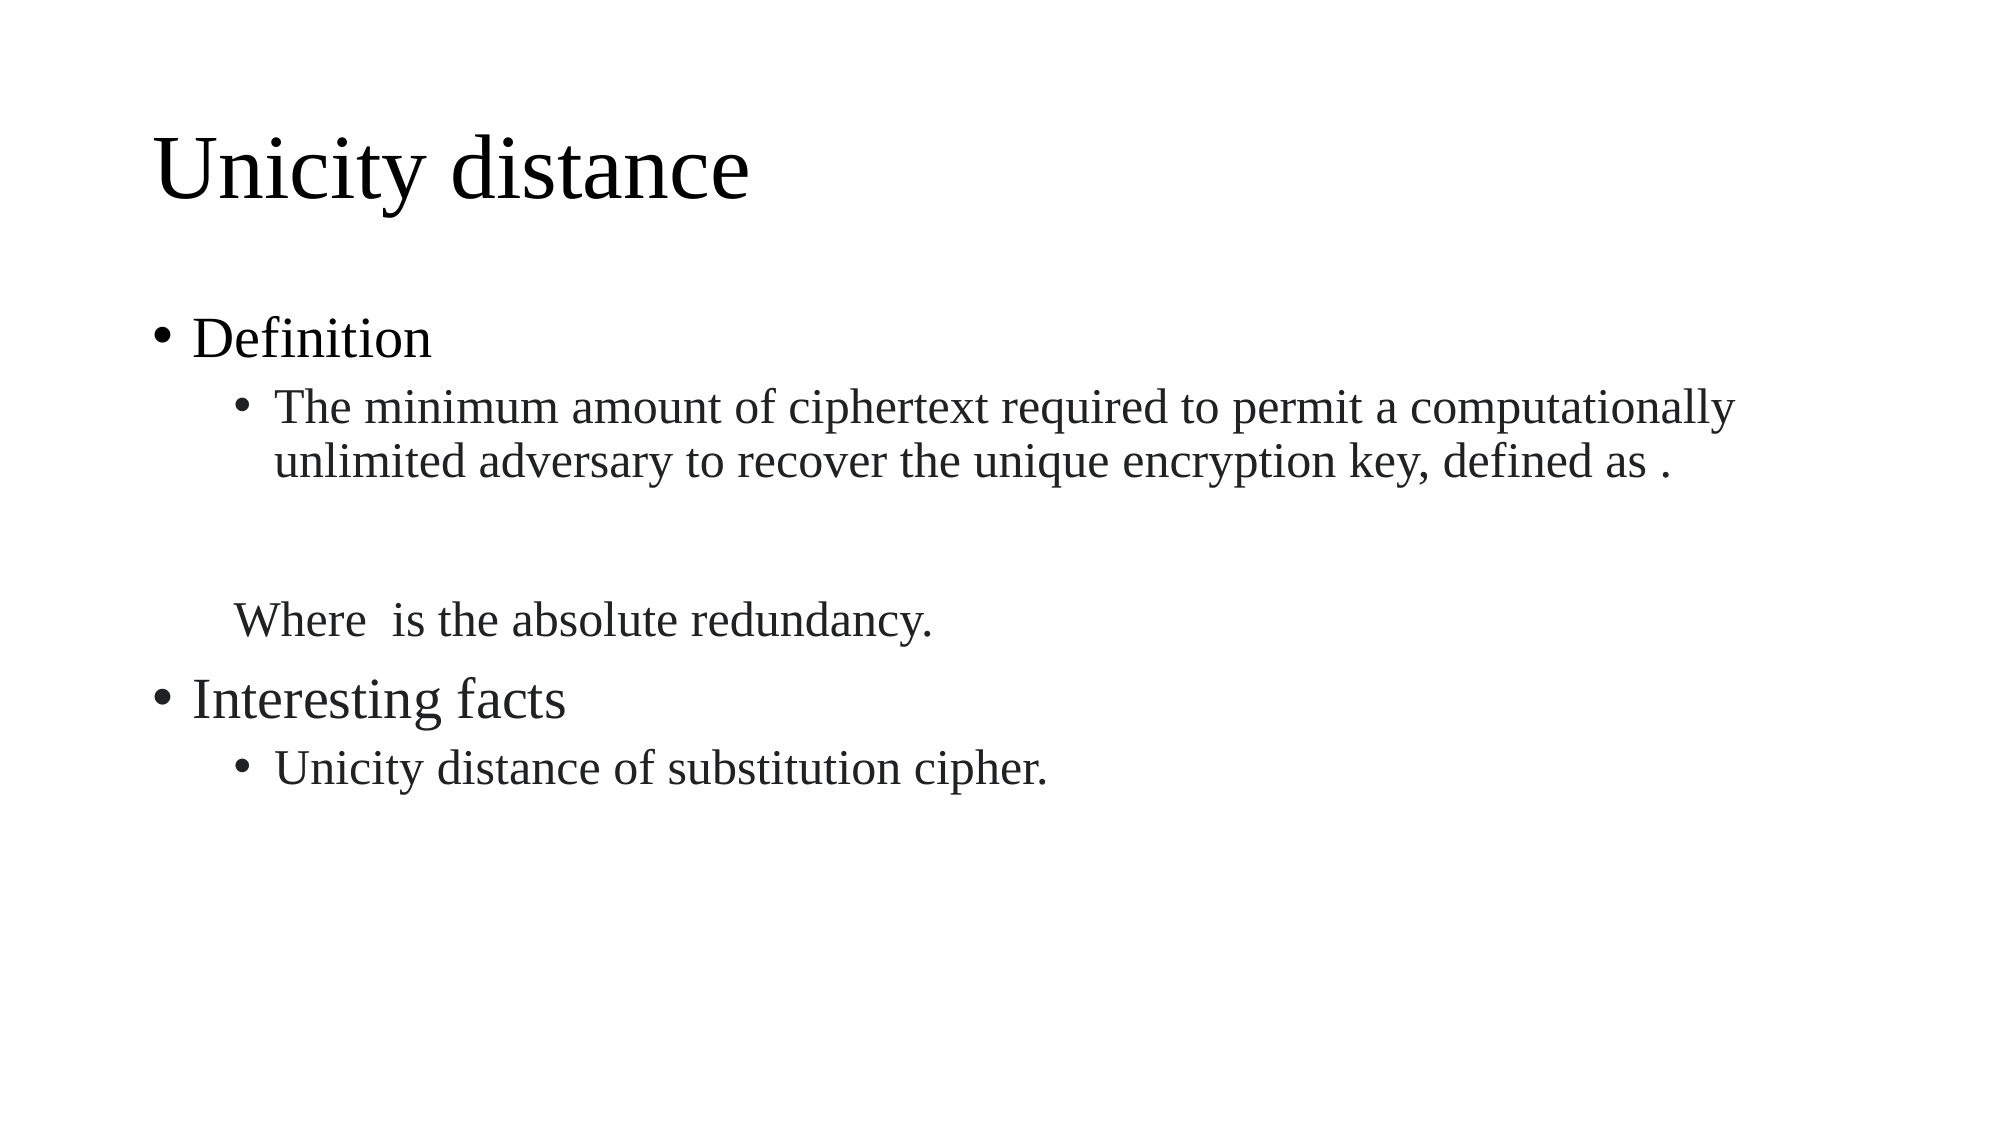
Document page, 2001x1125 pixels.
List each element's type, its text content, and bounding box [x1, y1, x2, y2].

title Unicity distance [137, 59, 1863, 278]
